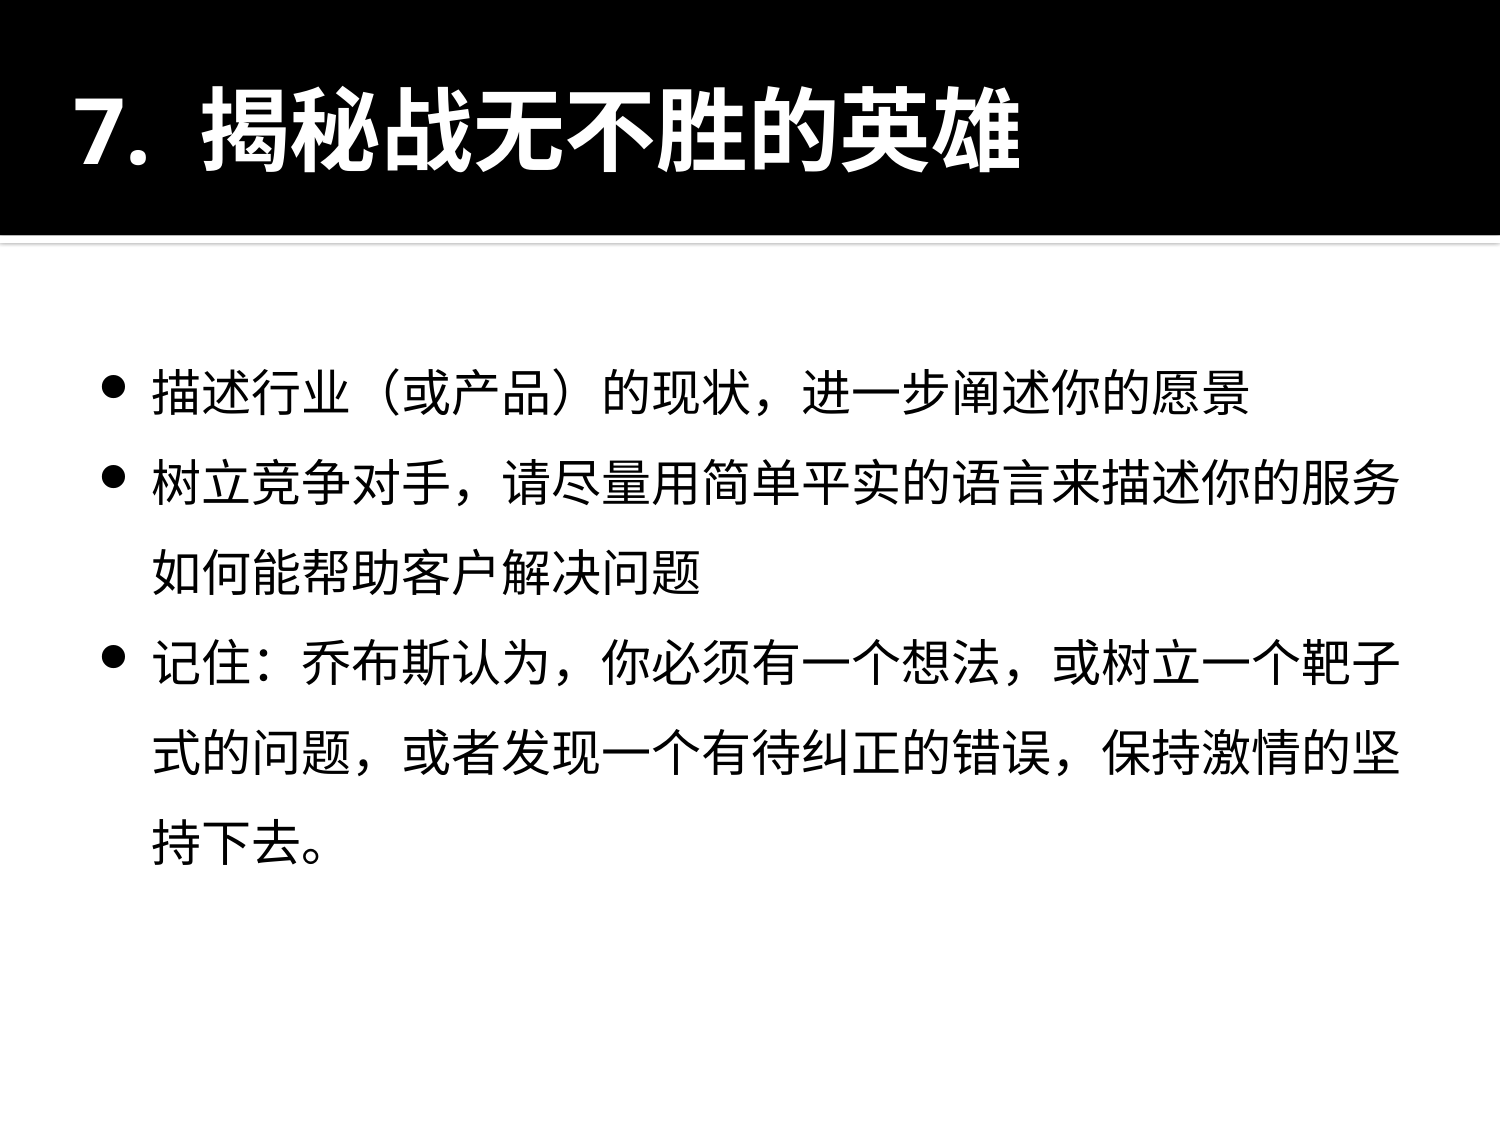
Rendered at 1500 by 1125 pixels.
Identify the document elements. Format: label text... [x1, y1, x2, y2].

title 7. 揭秘战无不胜的英雄 [58, 25, 1465, 231]
list 描述行业（或产品）的现状，进一步阐述你的愿景 树立竞争对手，请尽量用简单平实的语言来描述你的服务如何能帮助客户解决问题 记住：乔布斯认为，你必须有一个想法，或树立一个靶子式的问题，或者发现一个有待纠正的错误，保持激情的坚持下去。 [70, 316, 1418, 1043]
